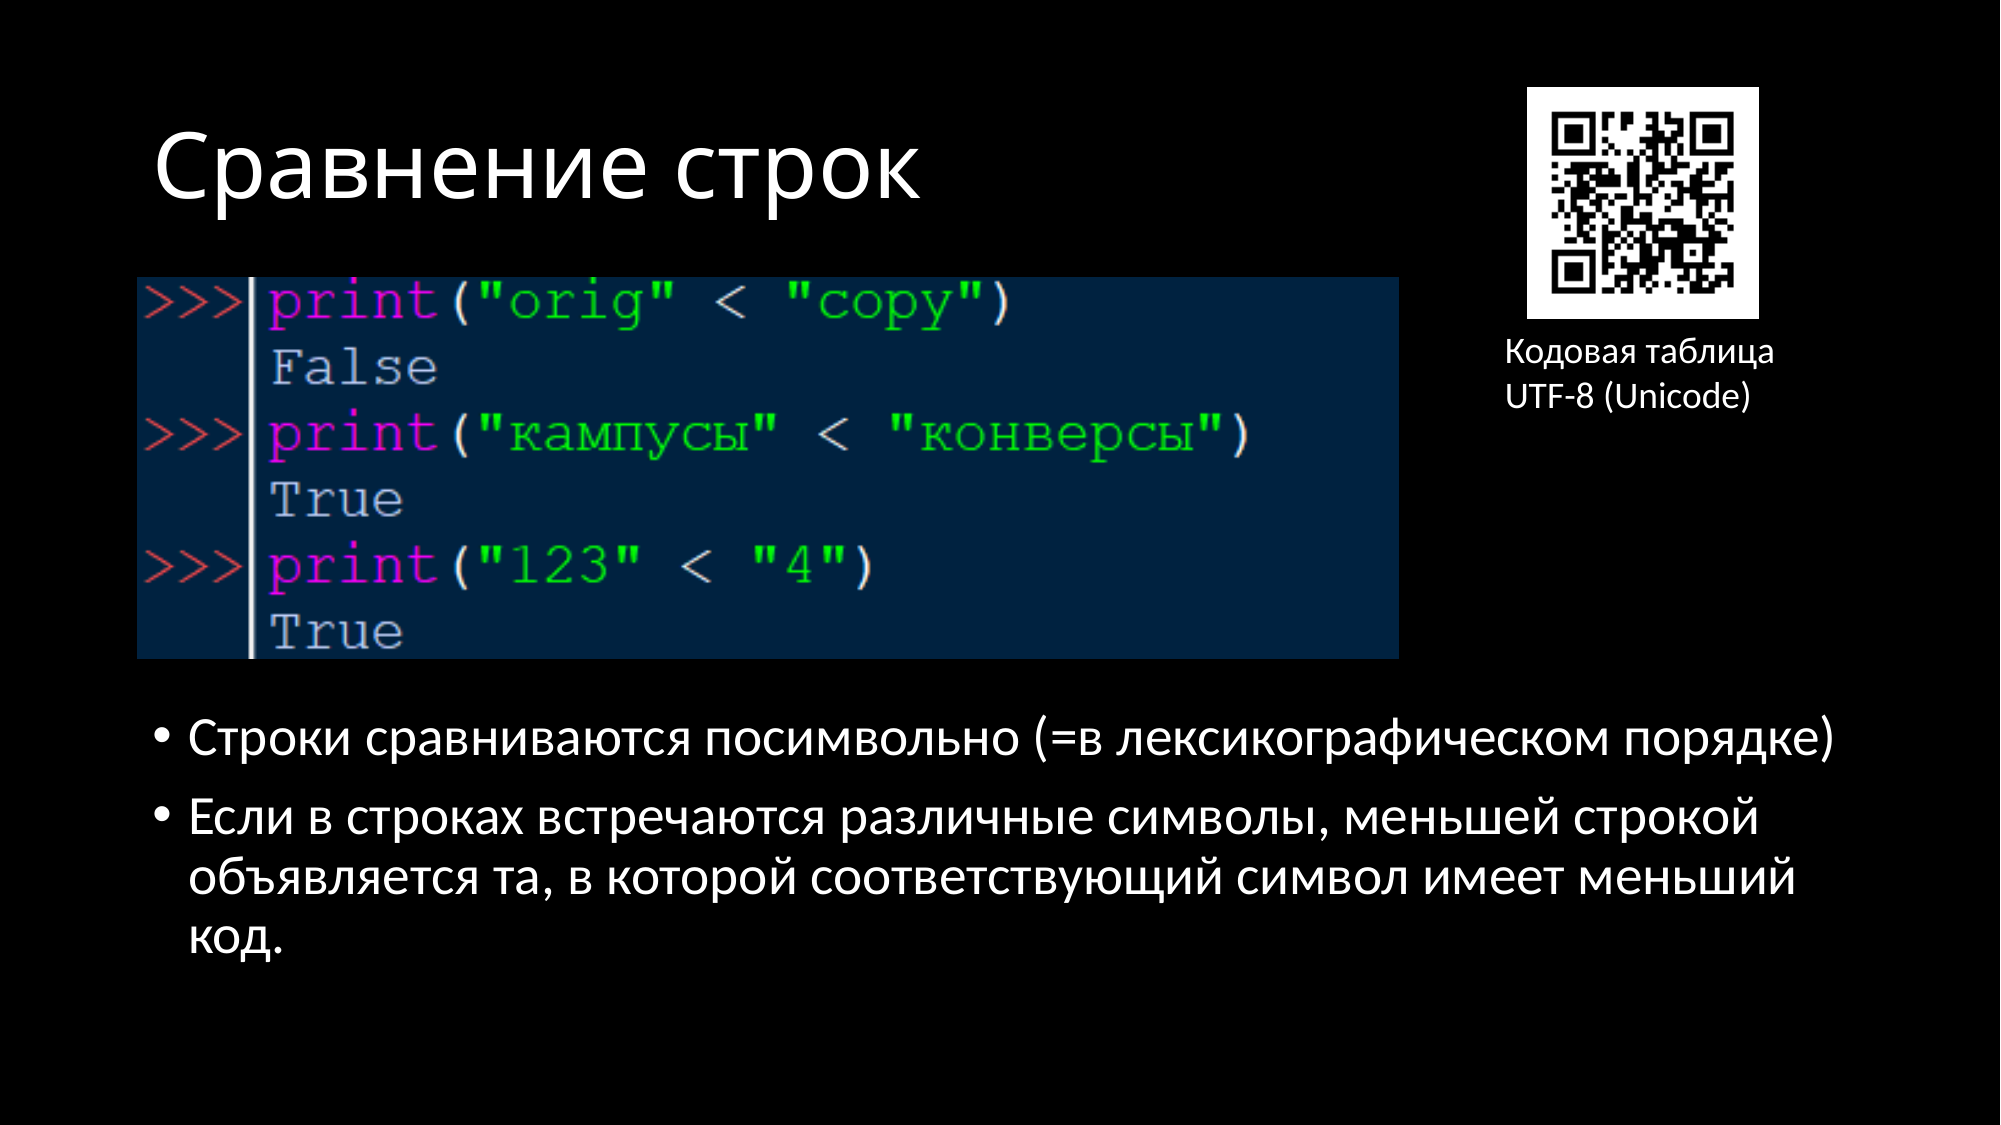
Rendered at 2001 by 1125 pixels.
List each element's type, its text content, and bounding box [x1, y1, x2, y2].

picture [137, 277, 1399, 659]
picture [1527, 87, 1759, 319]
text_box Кодовая таблица UTF-8 (Unicode) [1489, 318, 1797, 424]
title Сравнение строк [137, 59, 1863, 278]
list Строки сравниваются посимвольно (=в лексикографическом порядке) Если в строках встречаются различные символы, меньшей строкой объявляется та, в которой соответствующий символ имеет меньший код. [137, 699, 1863, 1032]
